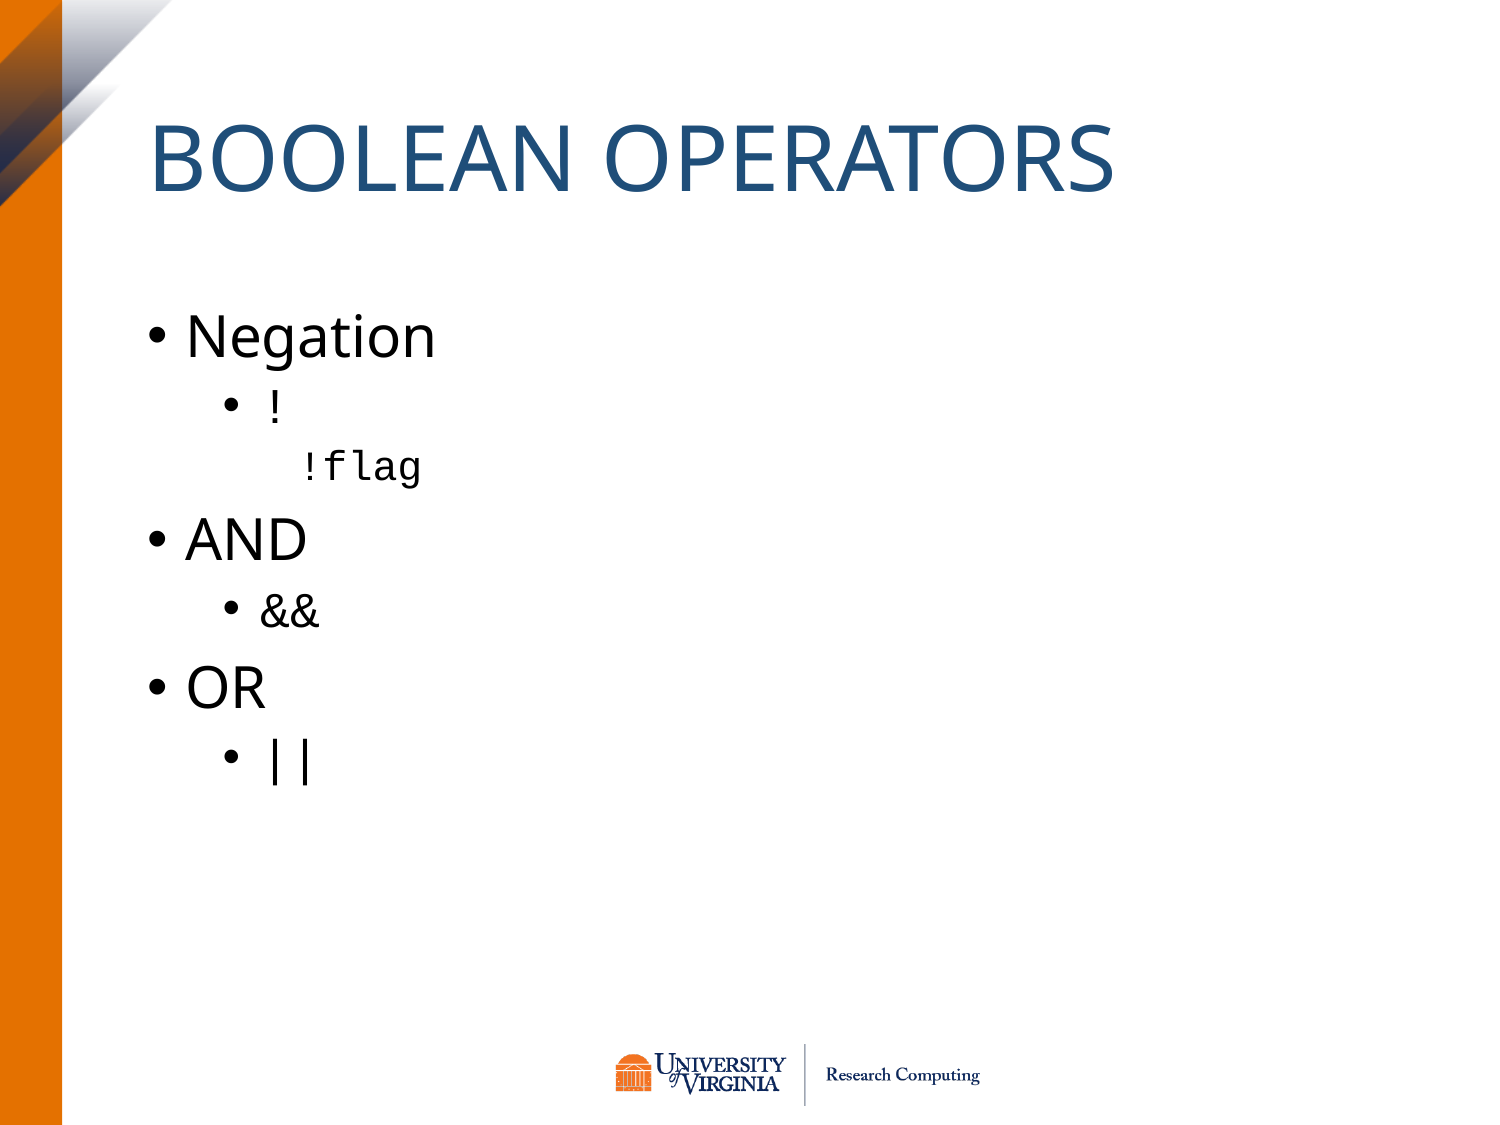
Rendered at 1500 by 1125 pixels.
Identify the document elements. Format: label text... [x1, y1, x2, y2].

list Negation ! !flag AND && OR || [132, 299, 1427, 1014]
title Boolean Operators [132, 52, 1427, 271]
picture [607, 1044, 988, 1106]
picture [0, 0, 176, 210]
